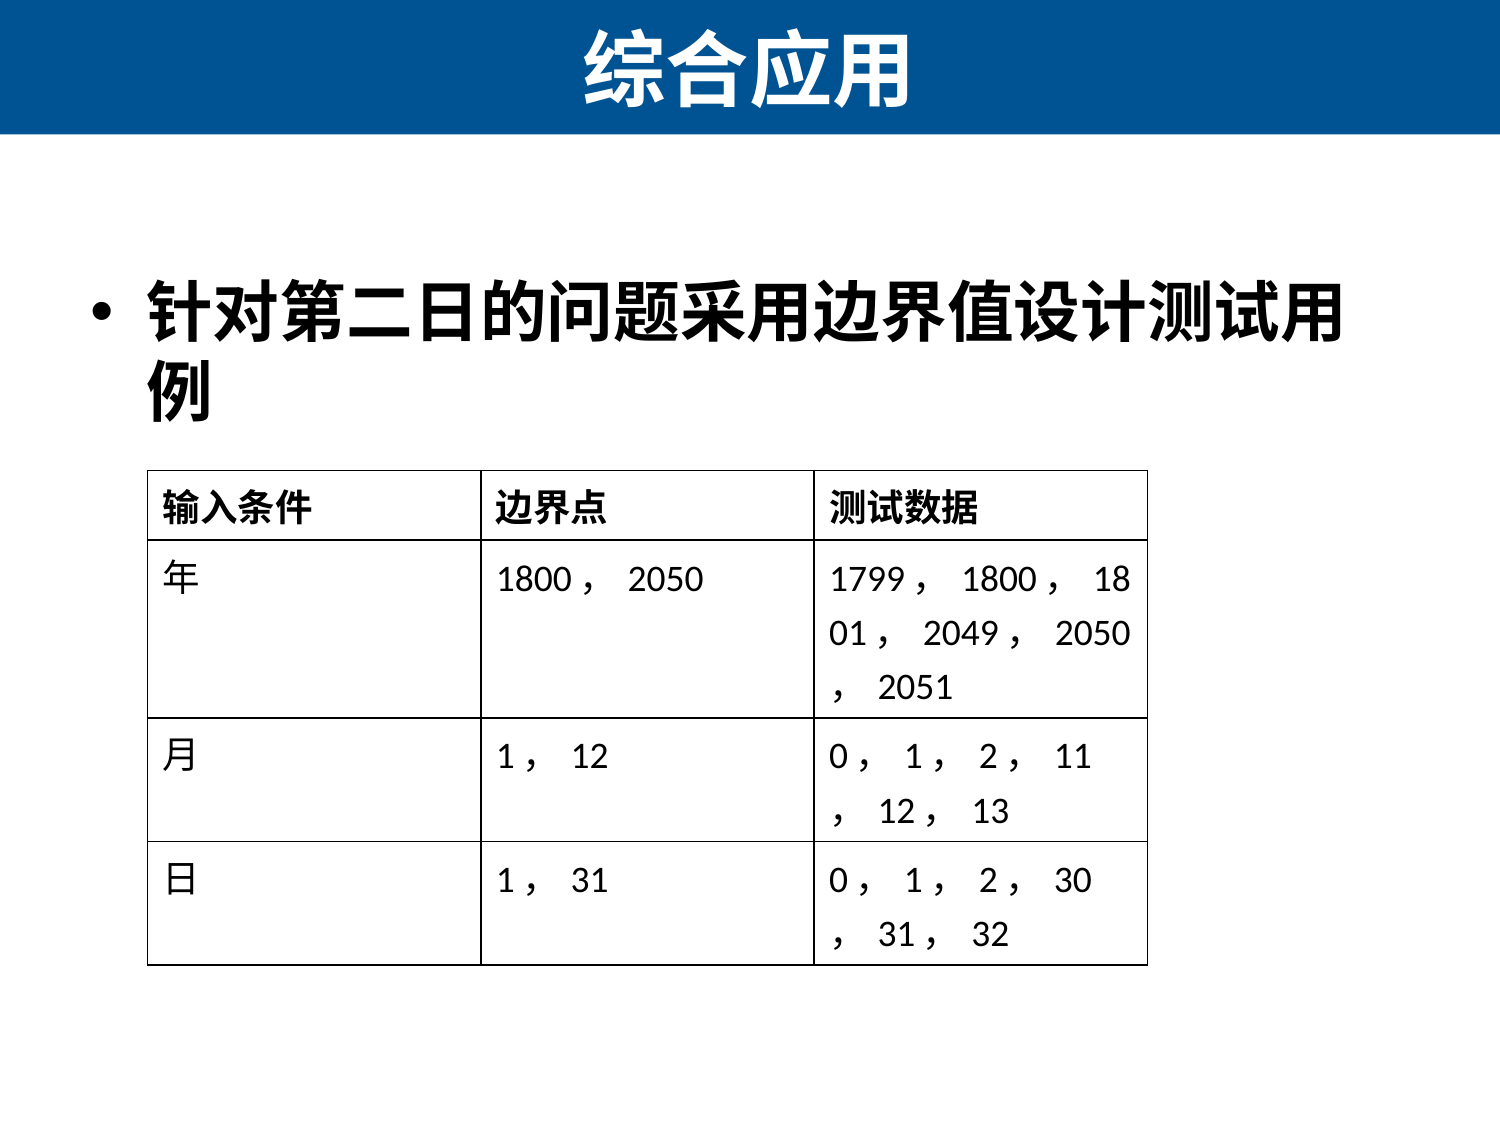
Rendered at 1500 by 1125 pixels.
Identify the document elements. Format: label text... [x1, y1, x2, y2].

table_cell 月 [148, 719, 480, 841]
table_cell 0，1，2，11，12，13 [815, 719, 1147, 841]
table_cell 1，12 [482, 719, 813, 841]
table_cell 年 [148, 541, 480, 717]
table_cell 1，31 [482, 842, 813, 964]
table_cell 1799，1800，1801，2049，2050，2051 [815, 541, 1147, 717]
table_header 输入条件 [148, 471, 480, 539]
title 综合应用 [0, 0, 1500, 135]
table_cell 日 [148, 842, 480, 964]
list 针对第二日的问题采用边界值设计测试用例 [75, 262, 1425, 1005]
table_cell 1800，2050 [482, 541, 813, 717]
table_header 边界点 [482, 471, 813, 539]
table_cell 0，1，2，30，31，32 [815, 842, 1147, 964]
table_header 测试数据 [815, 471, 1147, 539]
